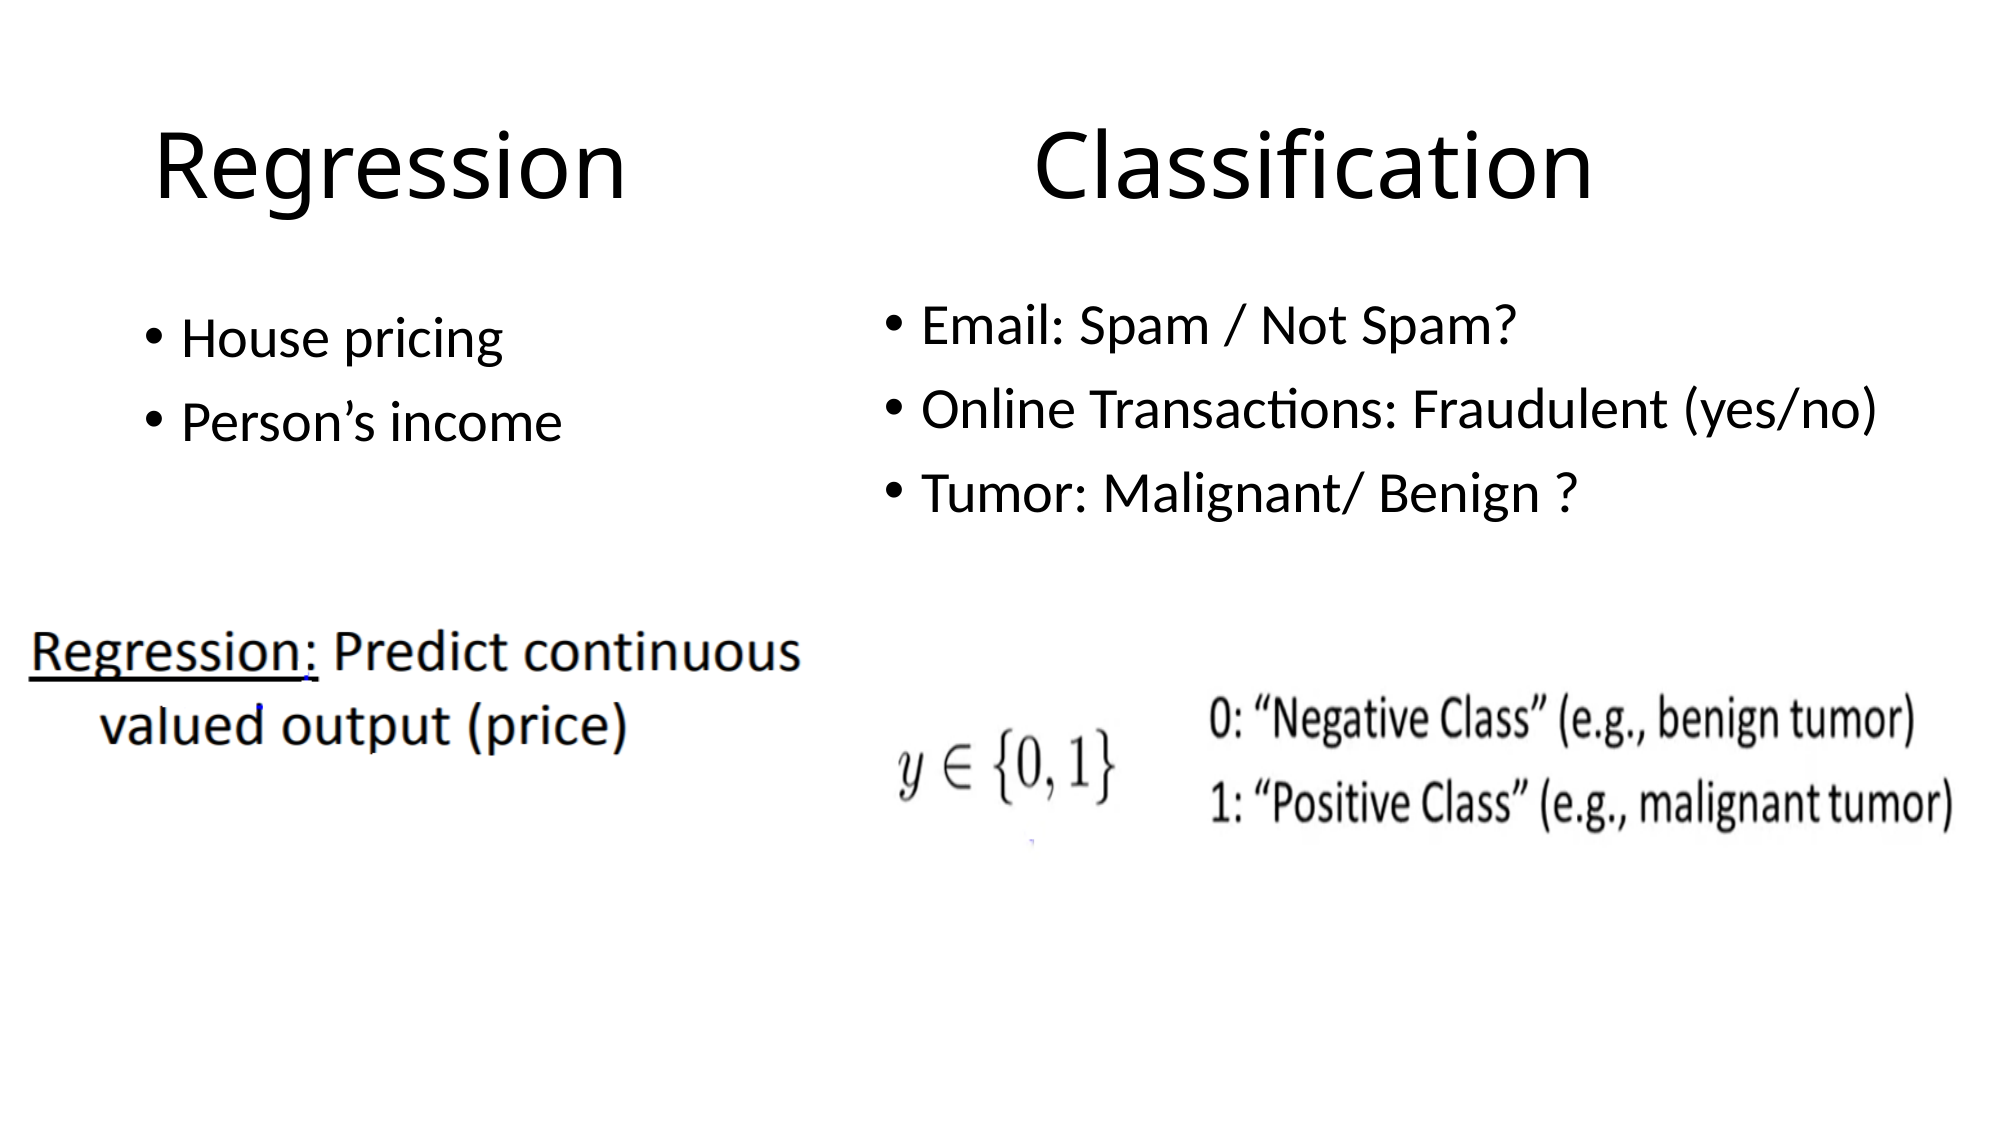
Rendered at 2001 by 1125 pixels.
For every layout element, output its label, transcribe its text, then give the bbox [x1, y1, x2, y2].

title Regression Classification [137, 59, 1863, 278]
text_box House pricing Person’s income [128, 299, 1378, 904]
list Email: Spam / Not Spam? Online Transactions: Fraudulent (yes/no) Tumor: Malignant/ Benign ? [868, 286, 2000, 891]
picture [26, 622, 813, 762]
picture [868, 662, 1974, 860]
